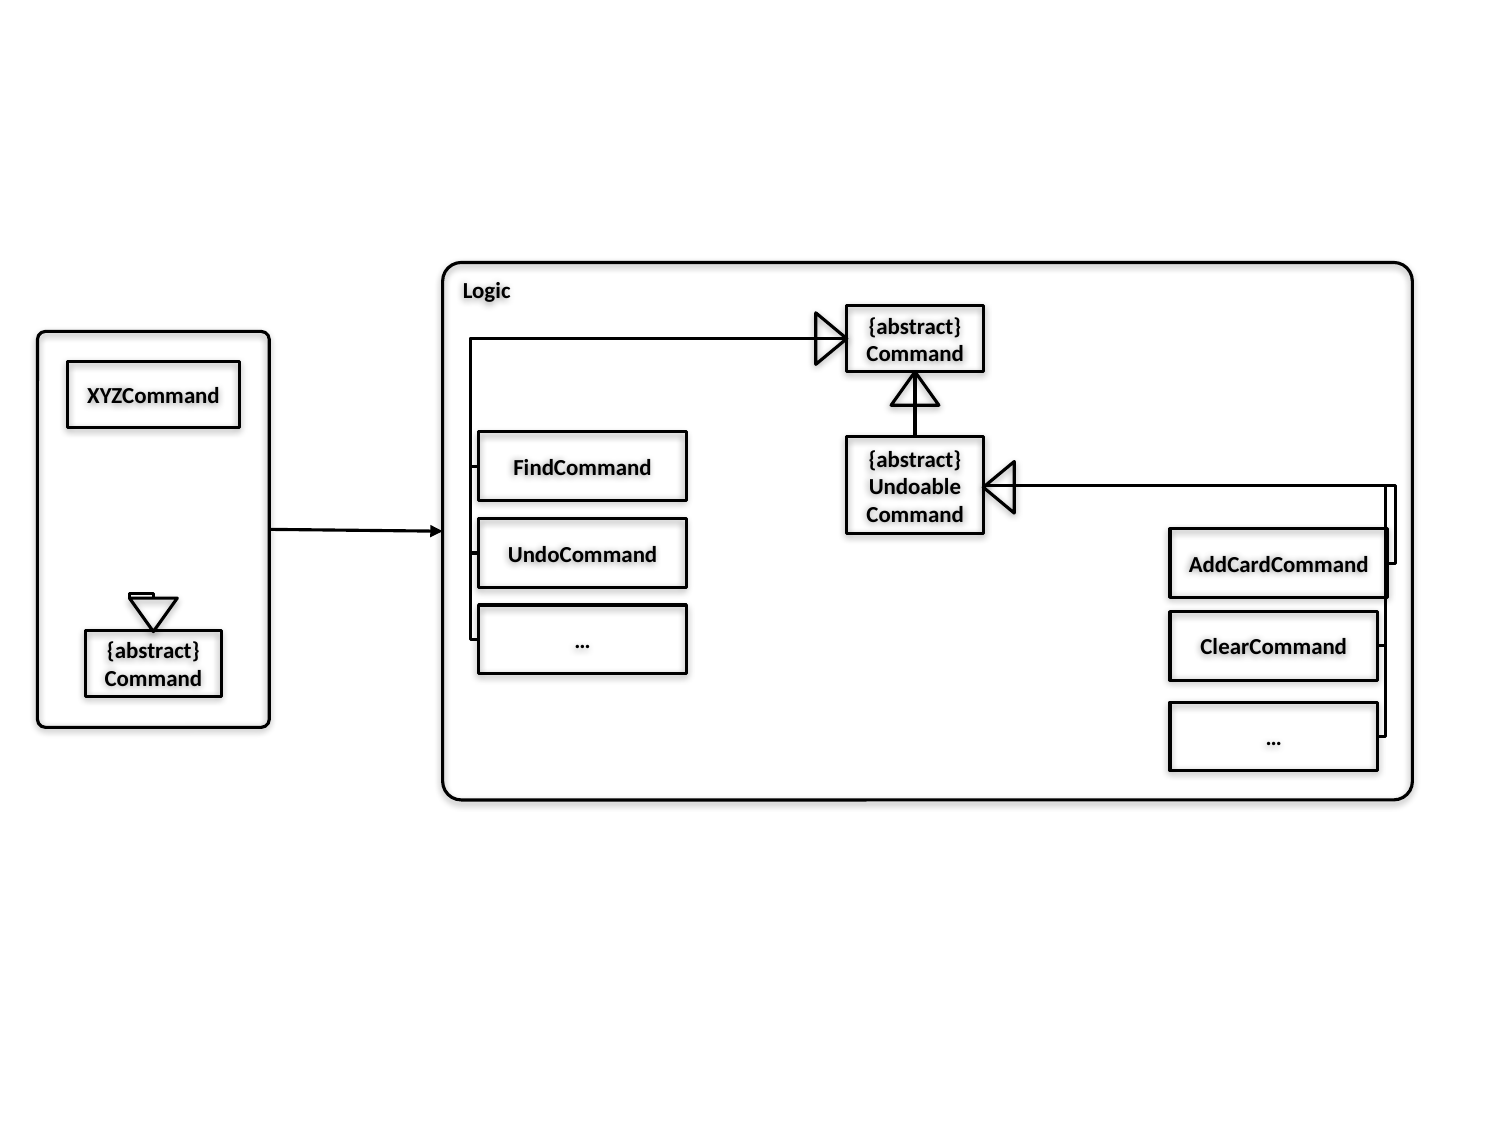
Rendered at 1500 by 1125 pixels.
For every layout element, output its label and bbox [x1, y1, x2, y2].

text_box [37, 262, 1413, 801]
